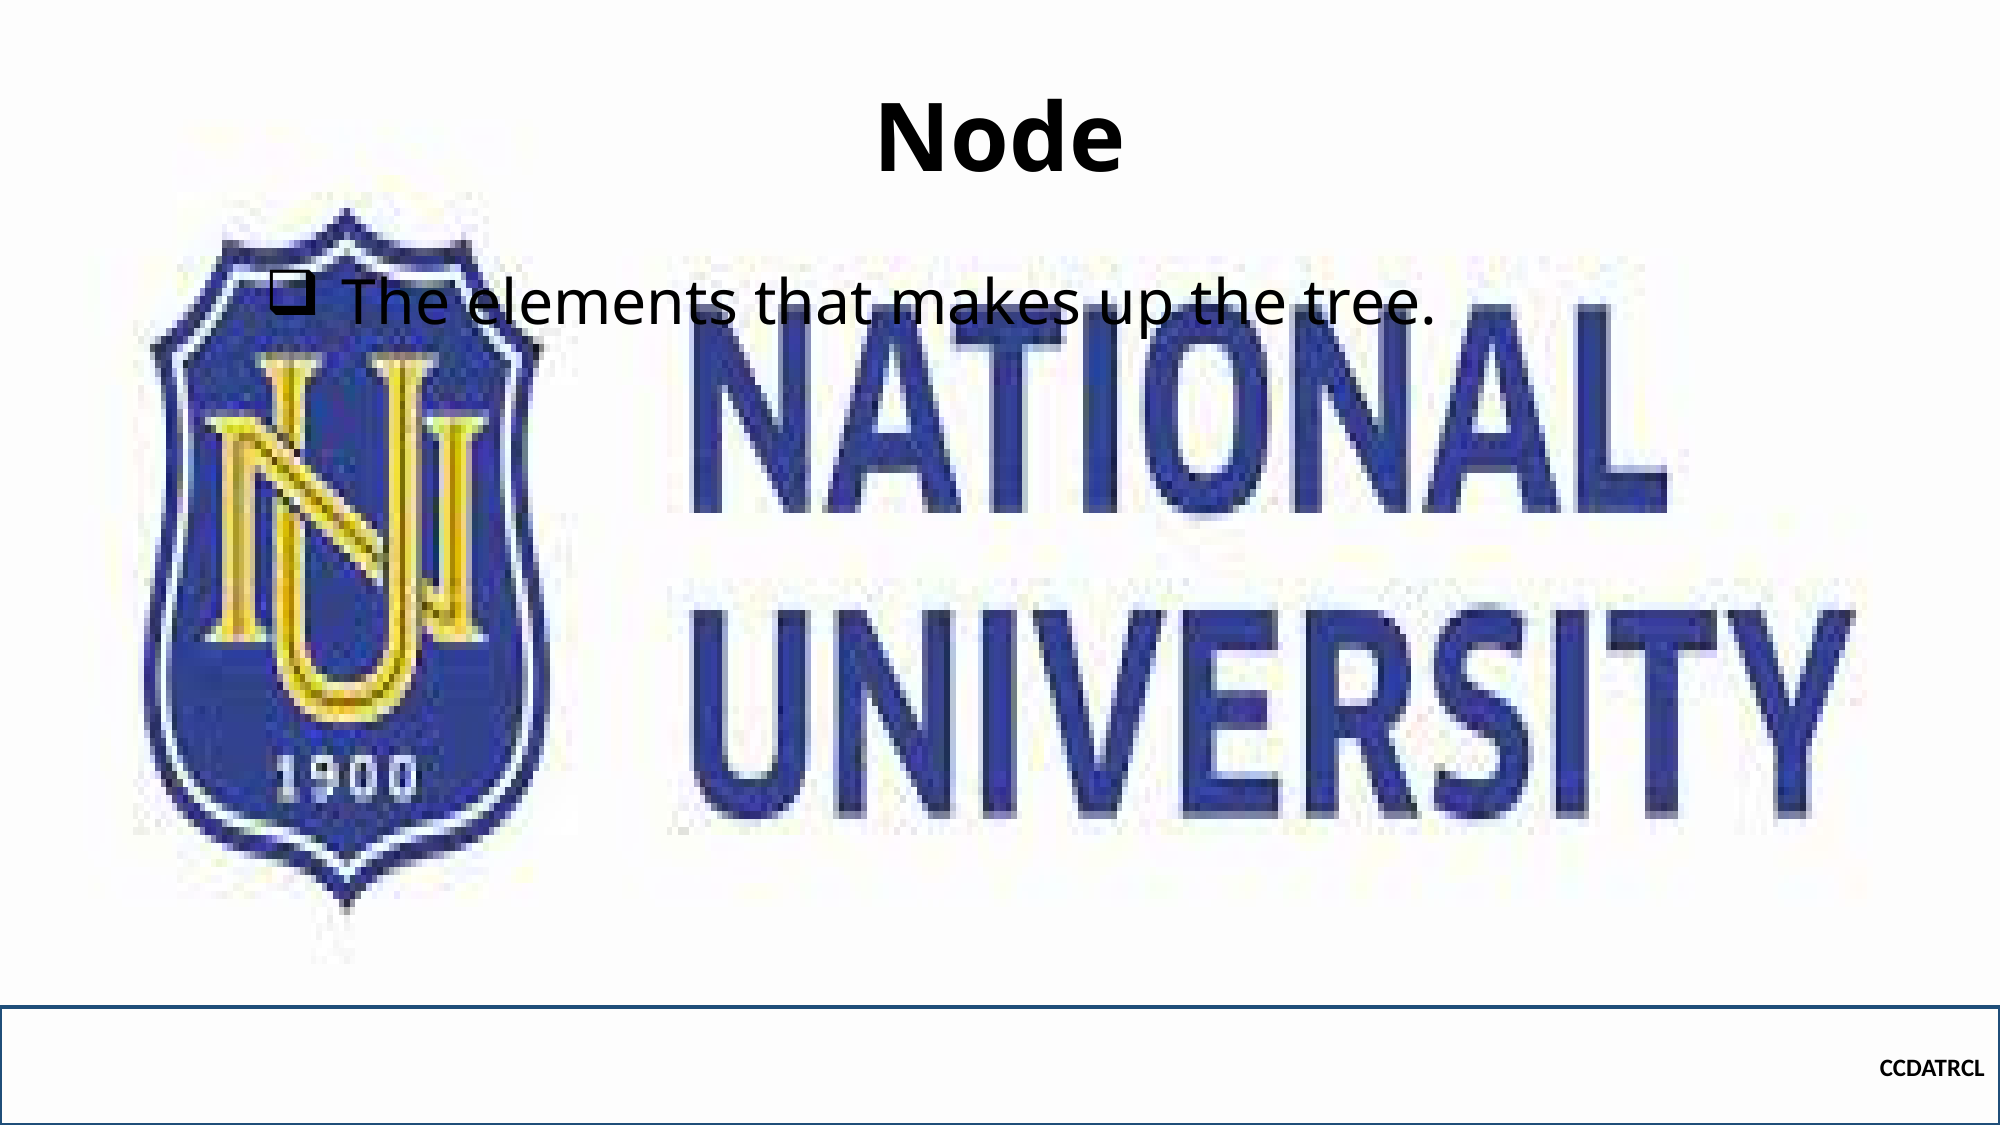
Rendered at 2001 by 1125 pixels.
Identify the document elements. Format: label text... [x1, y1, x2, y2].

picture [0, 0, 2000, 1007]
title Node [249, 81, 1750, 200]
text_box The elements that makes up the tree. [249, 248, 1750, 953]
footer CCDATRCL [0, 1007, 2000, 1125]
